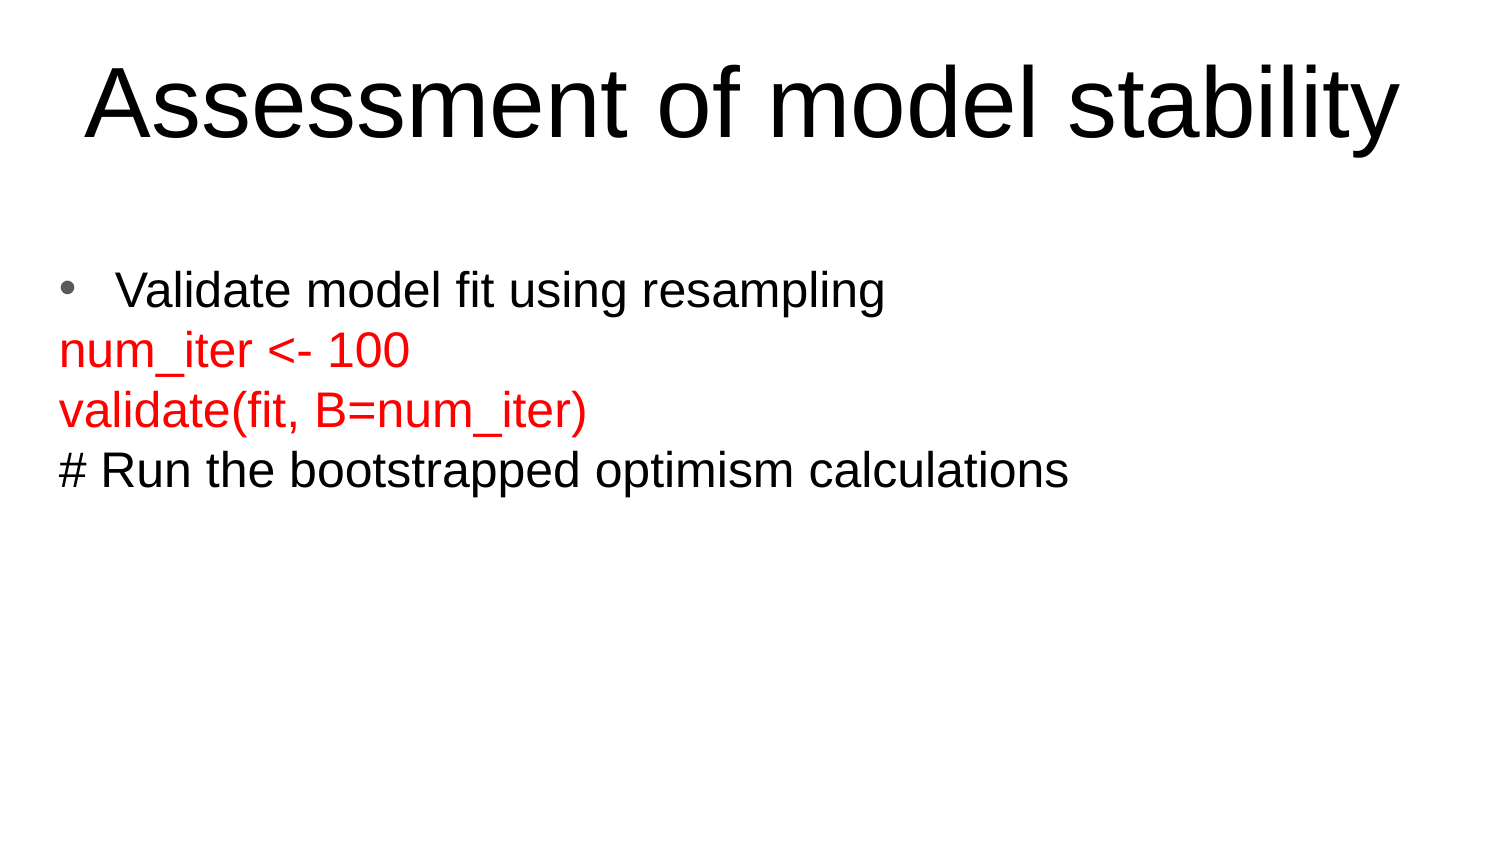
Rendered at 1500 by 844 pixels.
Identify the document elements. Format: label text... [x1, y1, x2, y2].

subtitle Validate model fit using resampling num_iter <- 100 validate(fit, B=num_iter) # Run the bootstrapped optimism calculations [43, 242, 1442, 750]
title Assessment of model stability [43, 48, 1442, 173]
